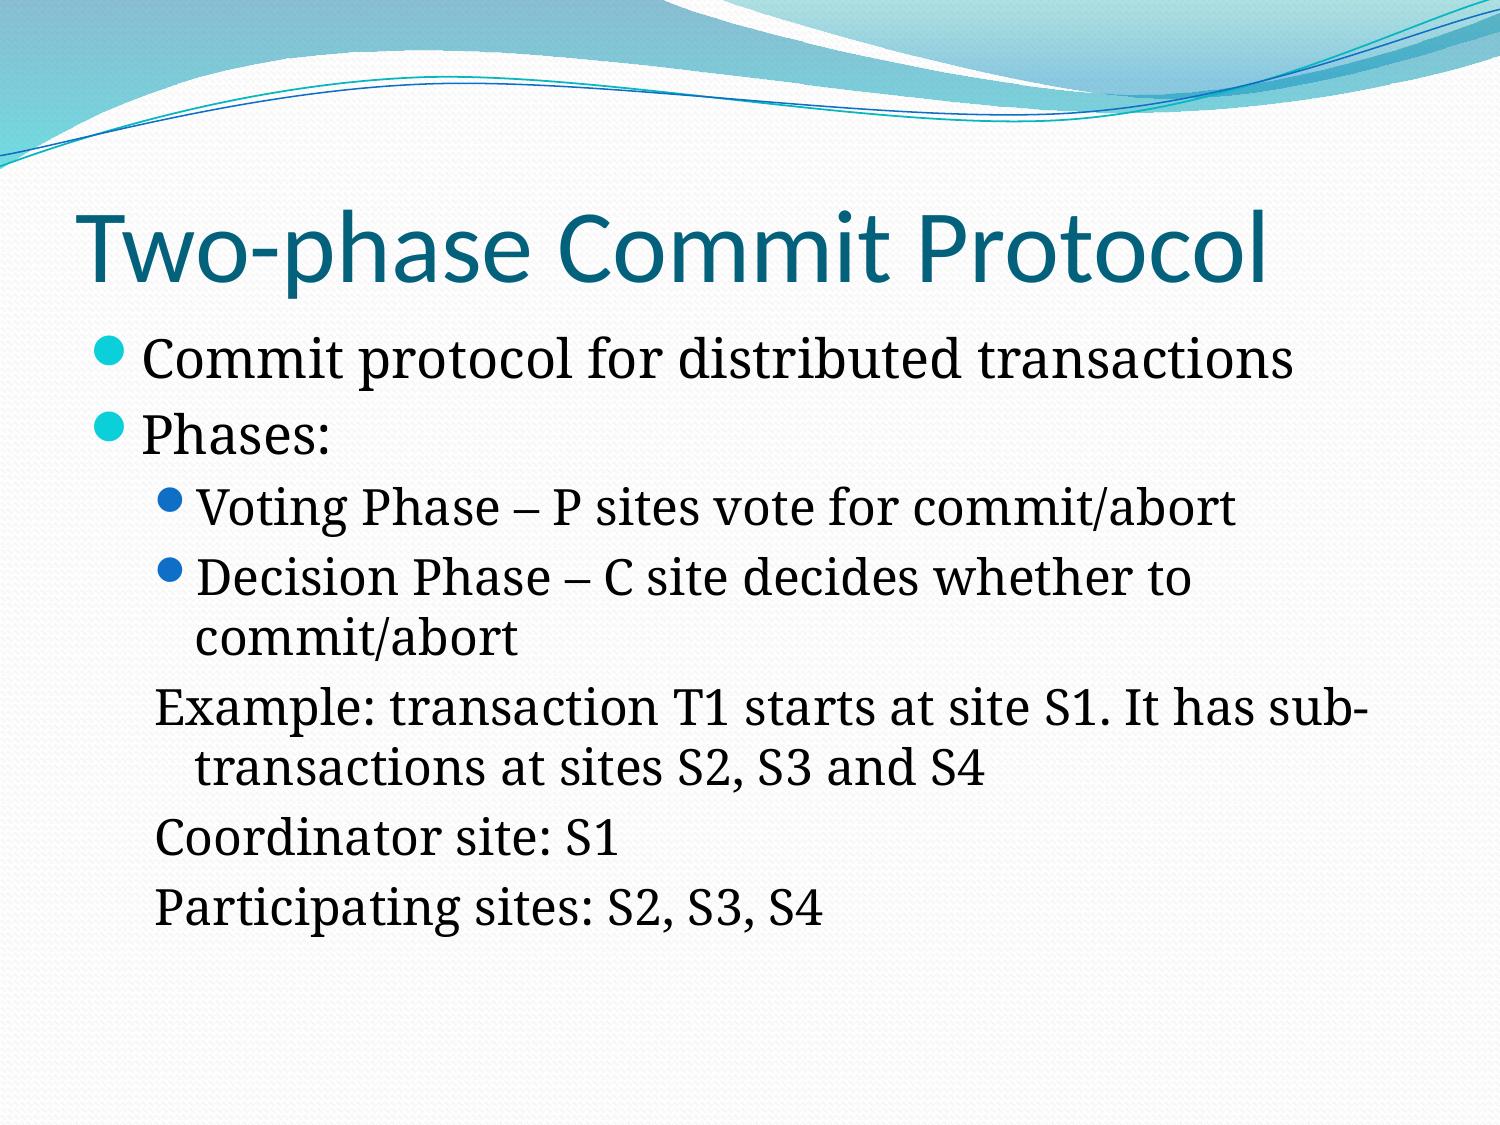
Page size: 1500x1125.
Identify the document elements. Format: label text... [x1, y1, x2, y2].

title Two-phase Commit Protocol [75, 115, 1425, 303]
list Commit protocol for distributed transactions Phases: Voting Phase – P sites vote for commit/abort Decision Phase – C site decides whether to commit/abort Example: transaction T1 starts at site S1. It has sub-transactions at sites S2, S3 and S4 Coordinator site: S1 Participating sites: S2, S3, S4 [75, 317, 1425, 1038]
